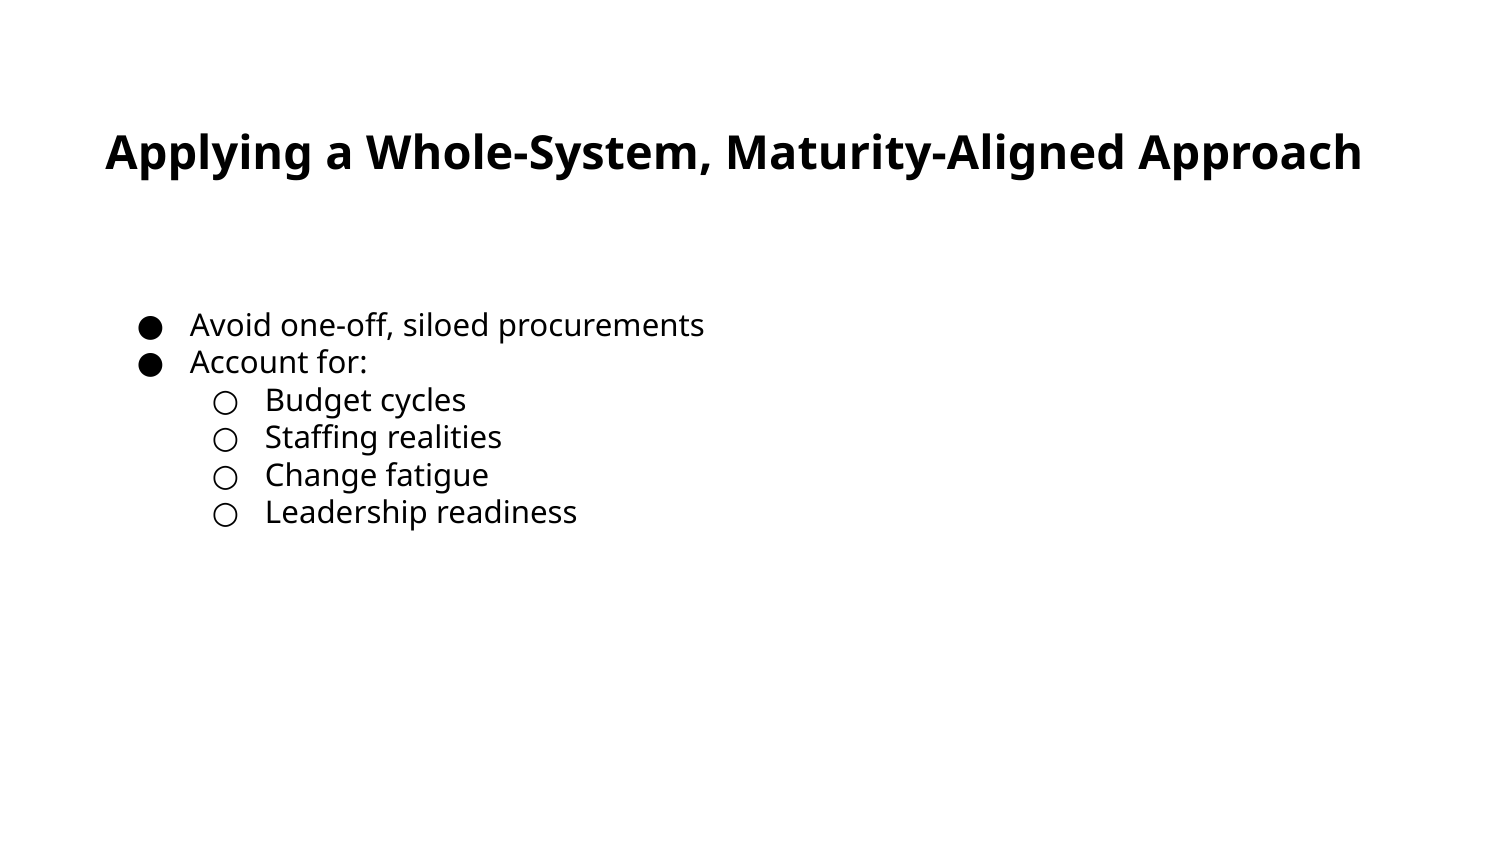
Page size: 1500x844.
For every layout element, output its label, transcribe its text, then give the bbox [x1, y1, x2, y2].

title Applying a Whole-System, Maturity-Aligned Approach [90, 100, 1410, 191]
text_box Avoid one-off, siloed procurements Account for: Budget cycles Staffing realities Change fatigue Leadership readiness [99, 212, 1113, 623]
